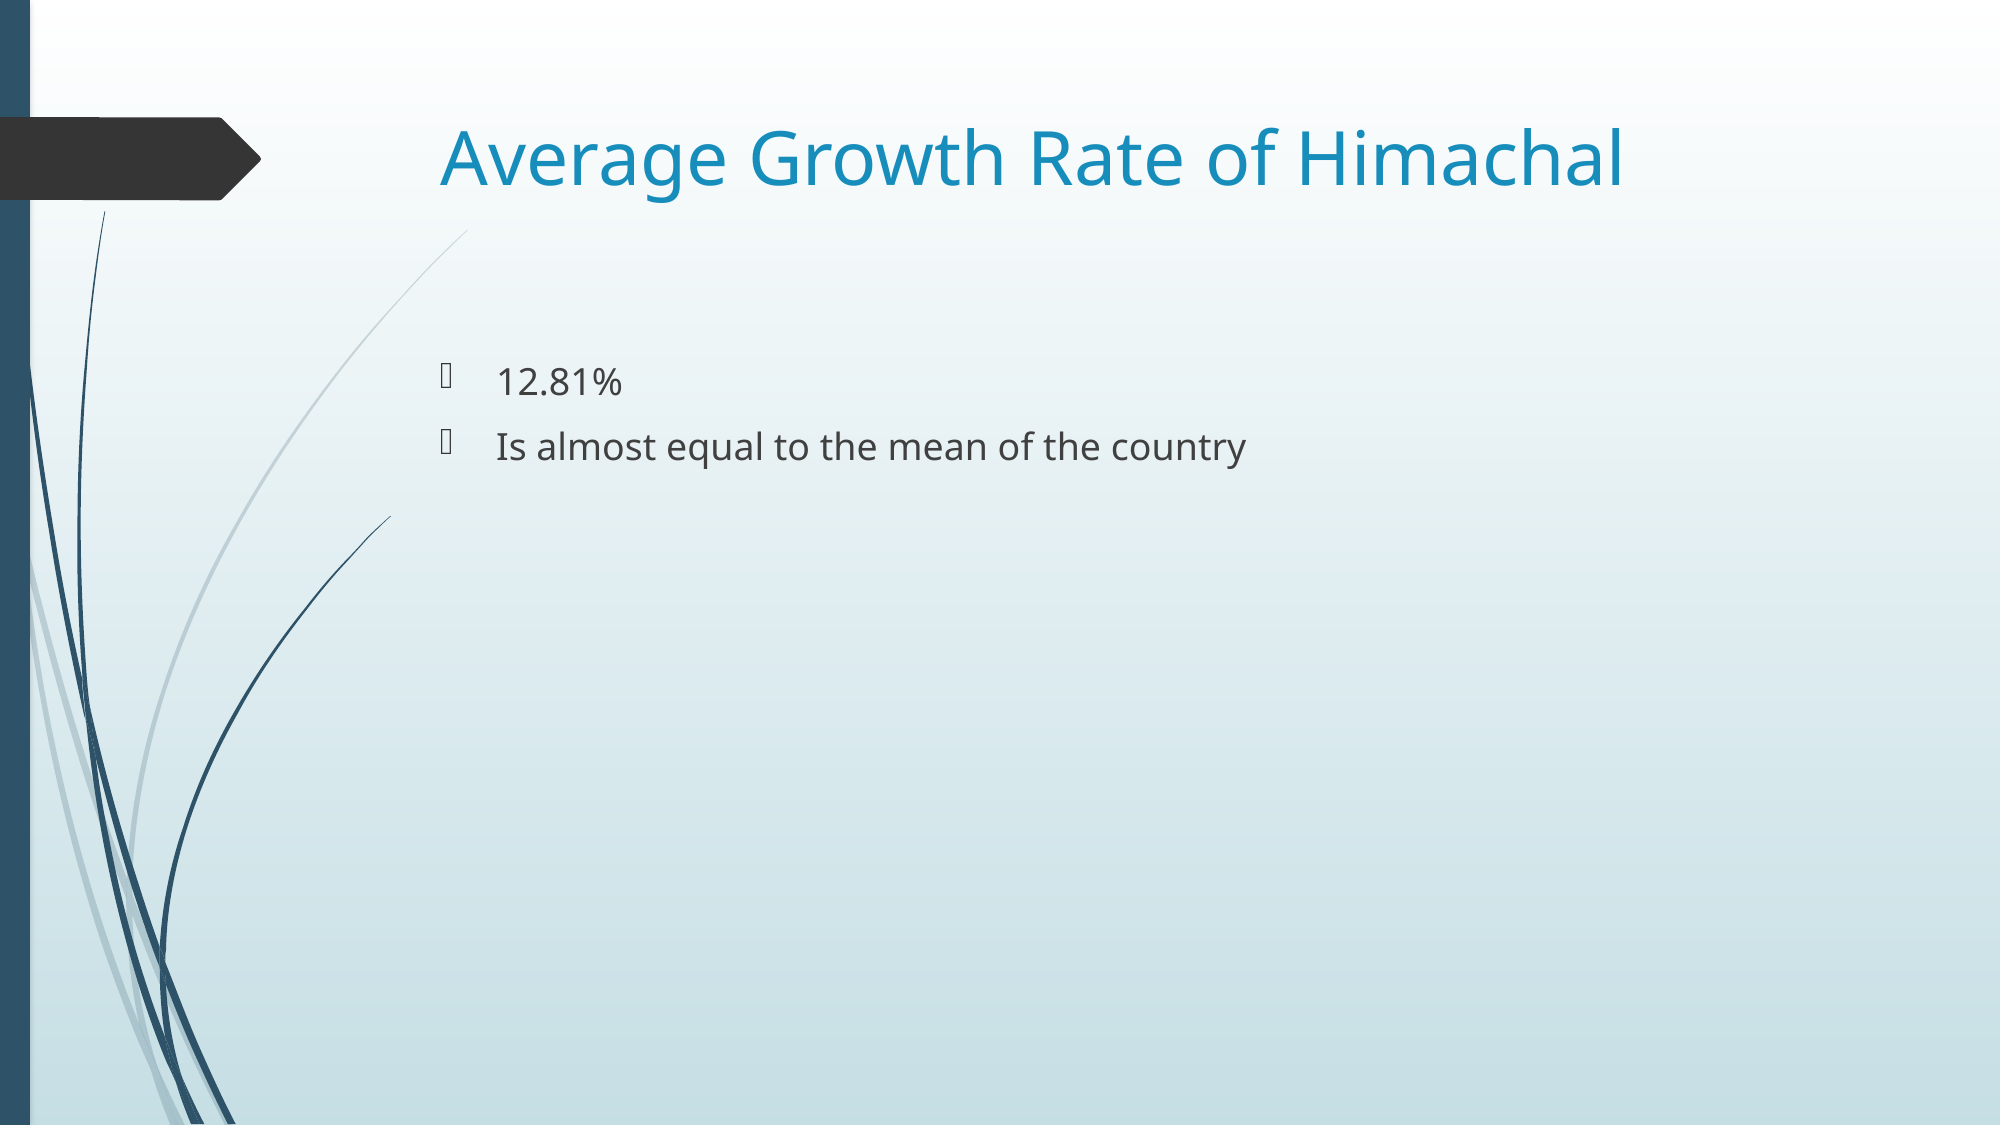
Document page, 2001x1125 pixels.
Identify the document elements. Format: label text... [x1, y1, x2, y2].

list 12.81% Is almost equal to the mean of the country [424, 350, 1888, 970]
title Average Growth Rate of Himachal [425, 102, 1888, 313]
